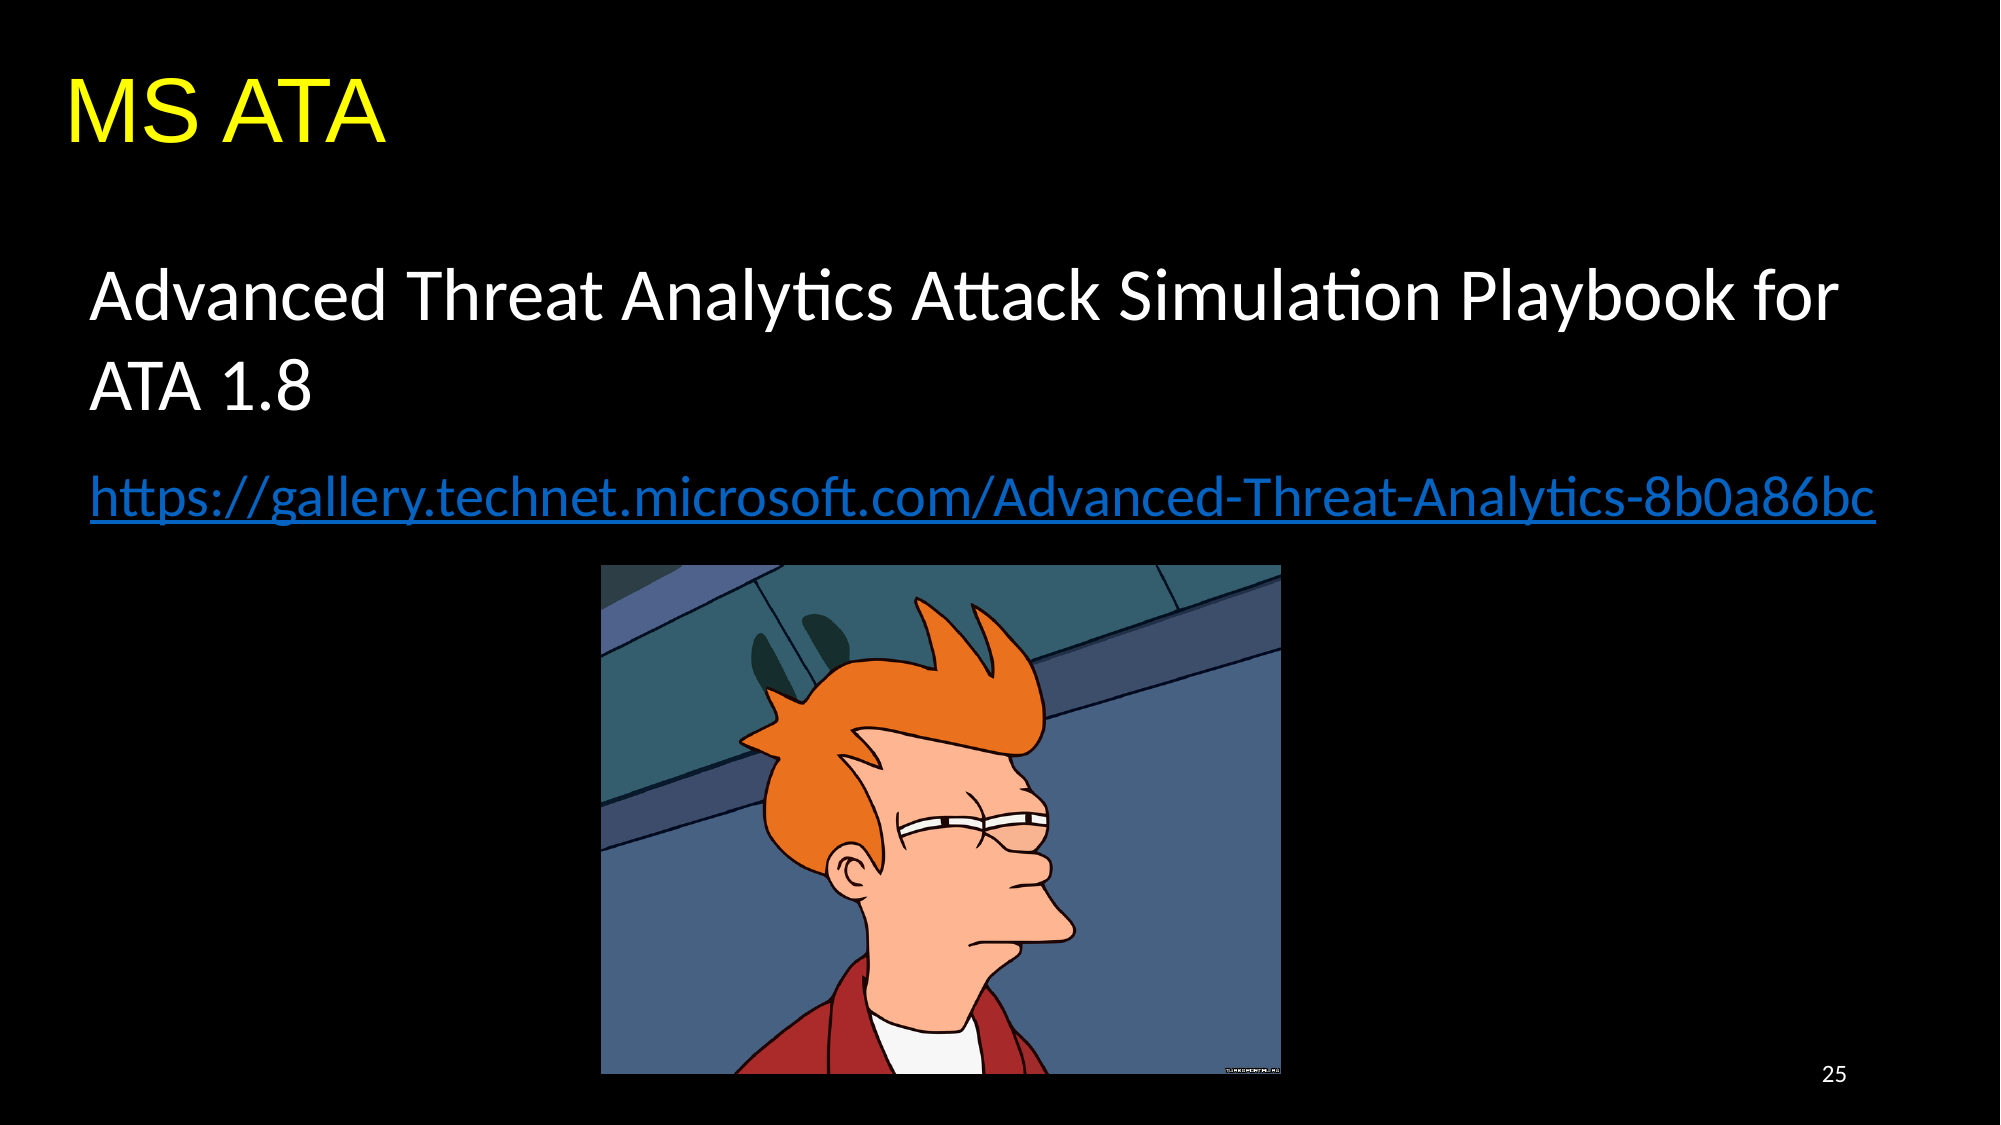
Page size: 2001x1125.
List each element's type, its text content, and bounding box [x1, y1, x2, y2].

title MS ATA [49, 24, 1551, 170]
slide_number 25 [1412, 1042, 1863, 1103]
text_box Advanced Threat Analytics Attack Simulation Playbook for ATA 1.8 [74, 238, 1881, 433]
picture [601, 565, 1281, 1074]
text_box https://gallery.technet.microsoft.com/Advanced-Threat-Analytics-8b0a86bc [75, 451, 1920, 606]
